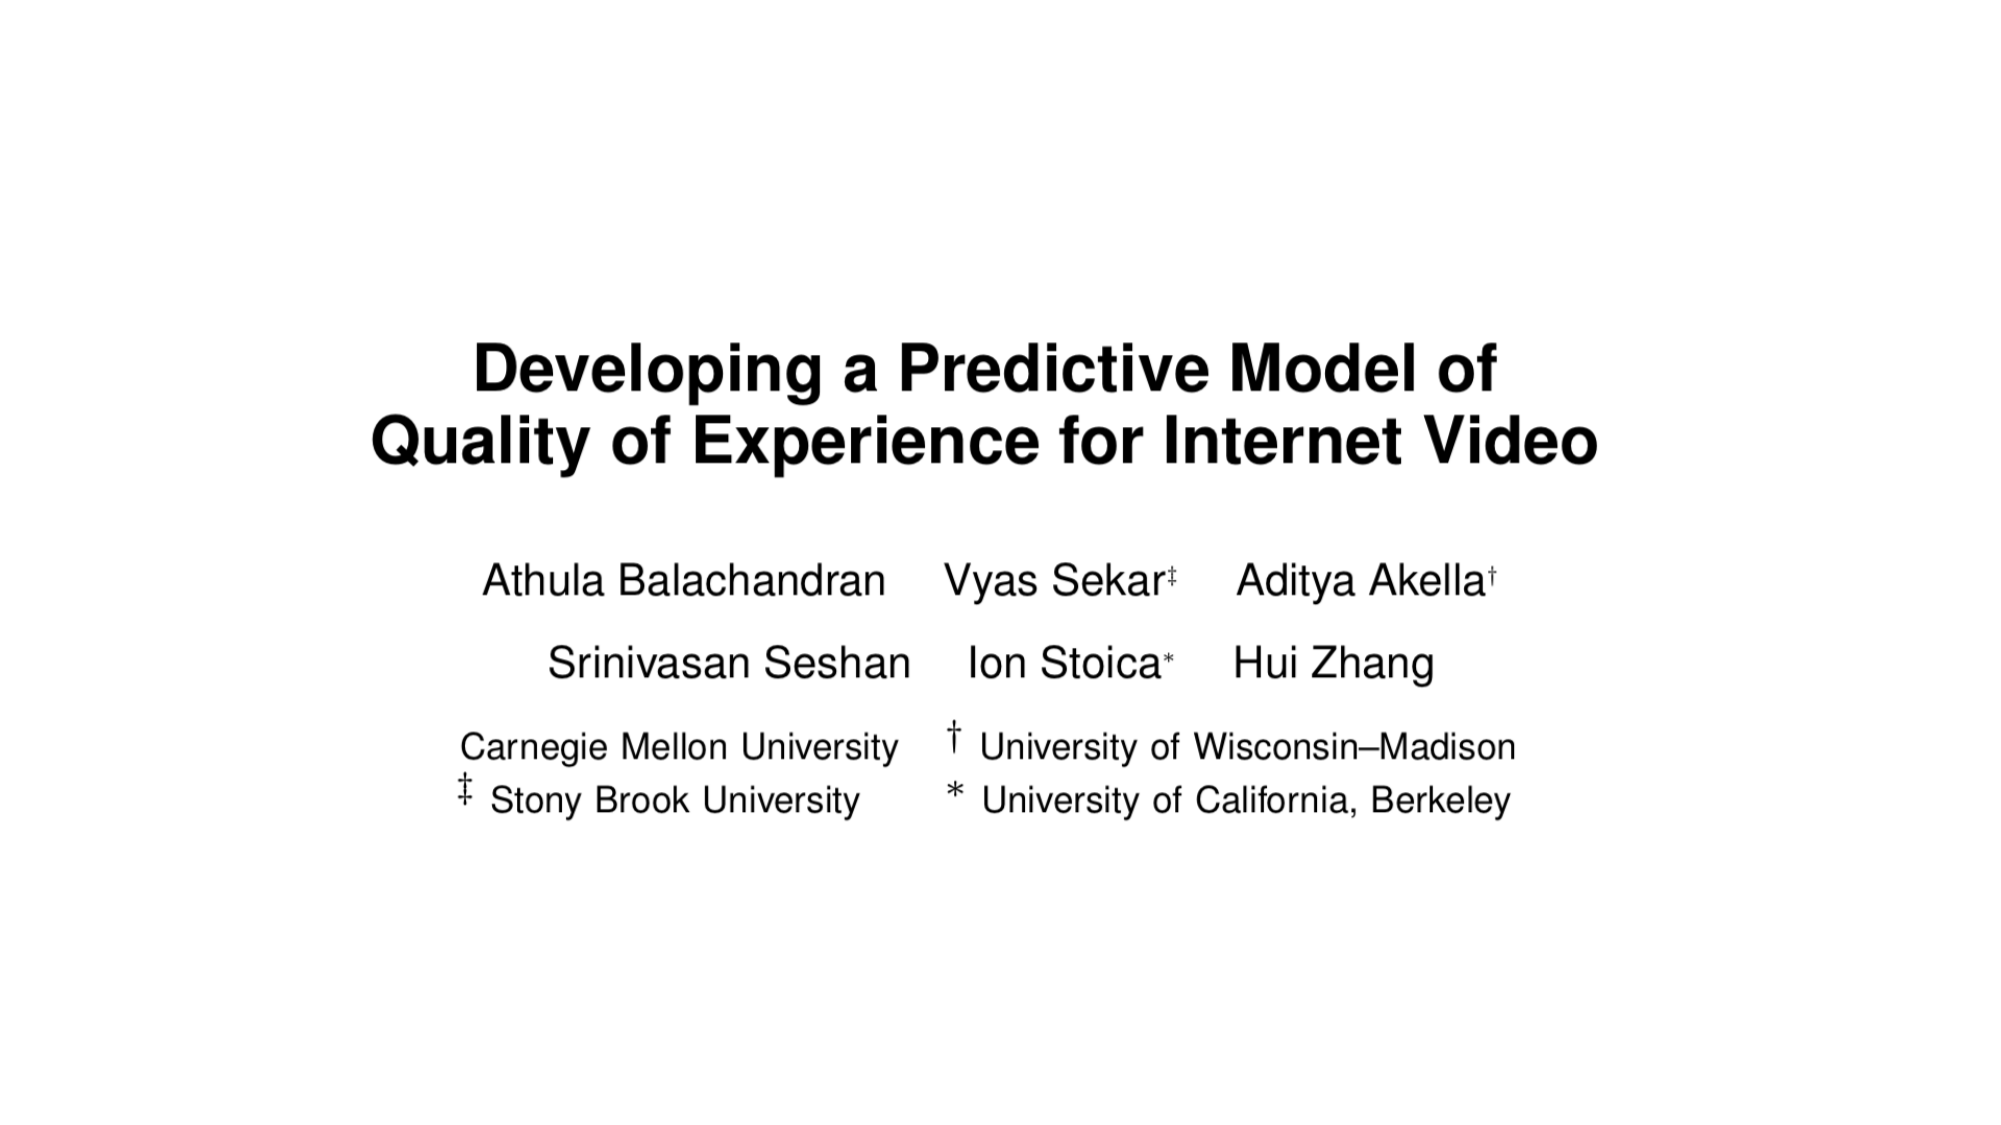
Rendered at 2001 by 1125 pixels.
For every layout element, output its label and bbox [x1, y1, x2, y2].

picture [354, 332, 1646, 493]
picture [441, 532, 1559, 835]
